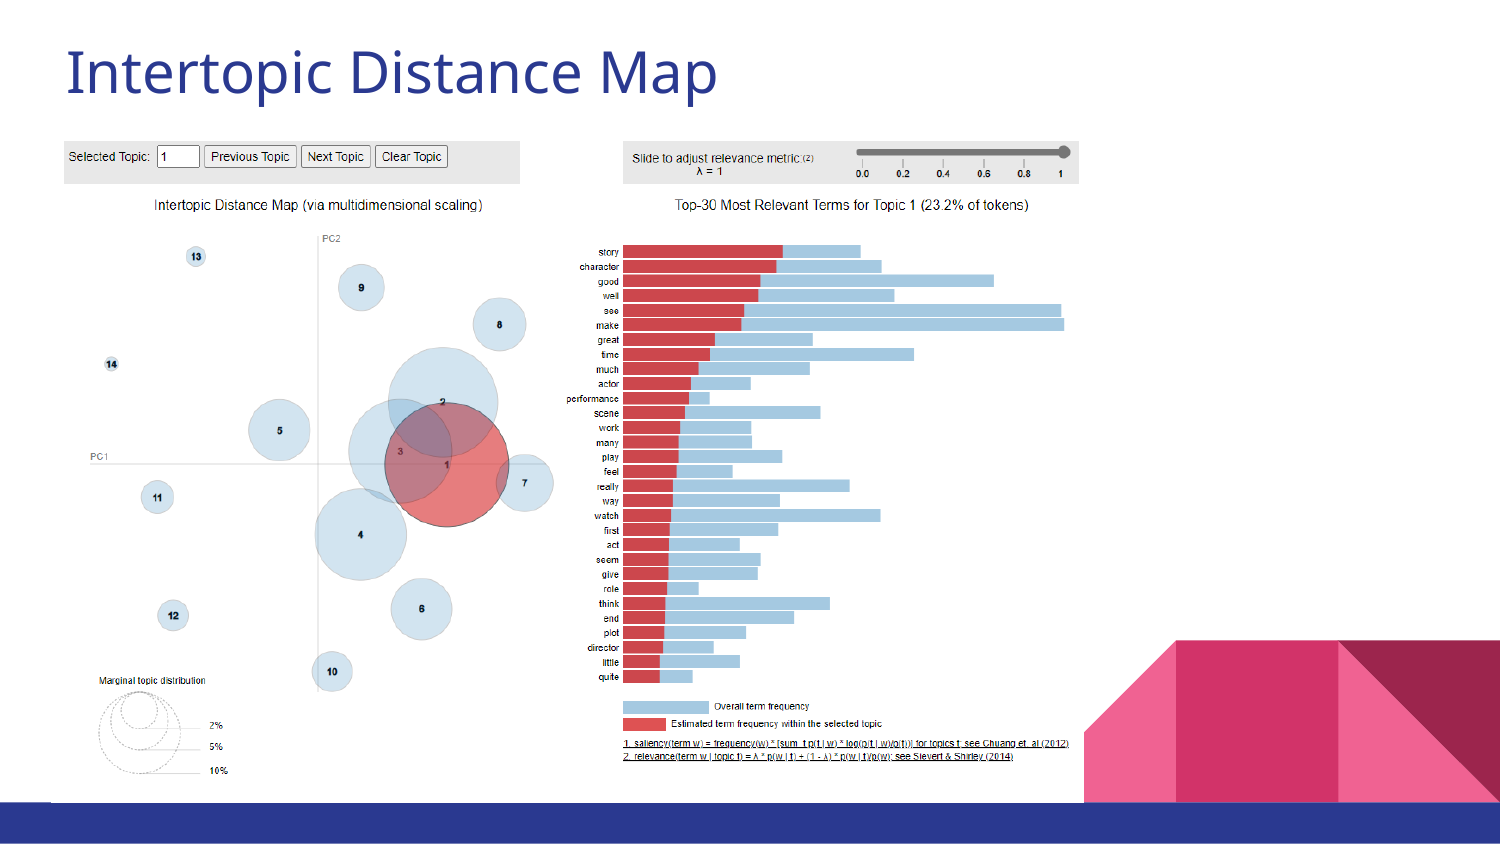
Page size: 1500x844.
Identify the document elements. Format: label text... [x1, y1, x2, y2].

title Intertopic Distance Map [51, 20, 1449, 121]
picture [50, 131, 1085, 803]
